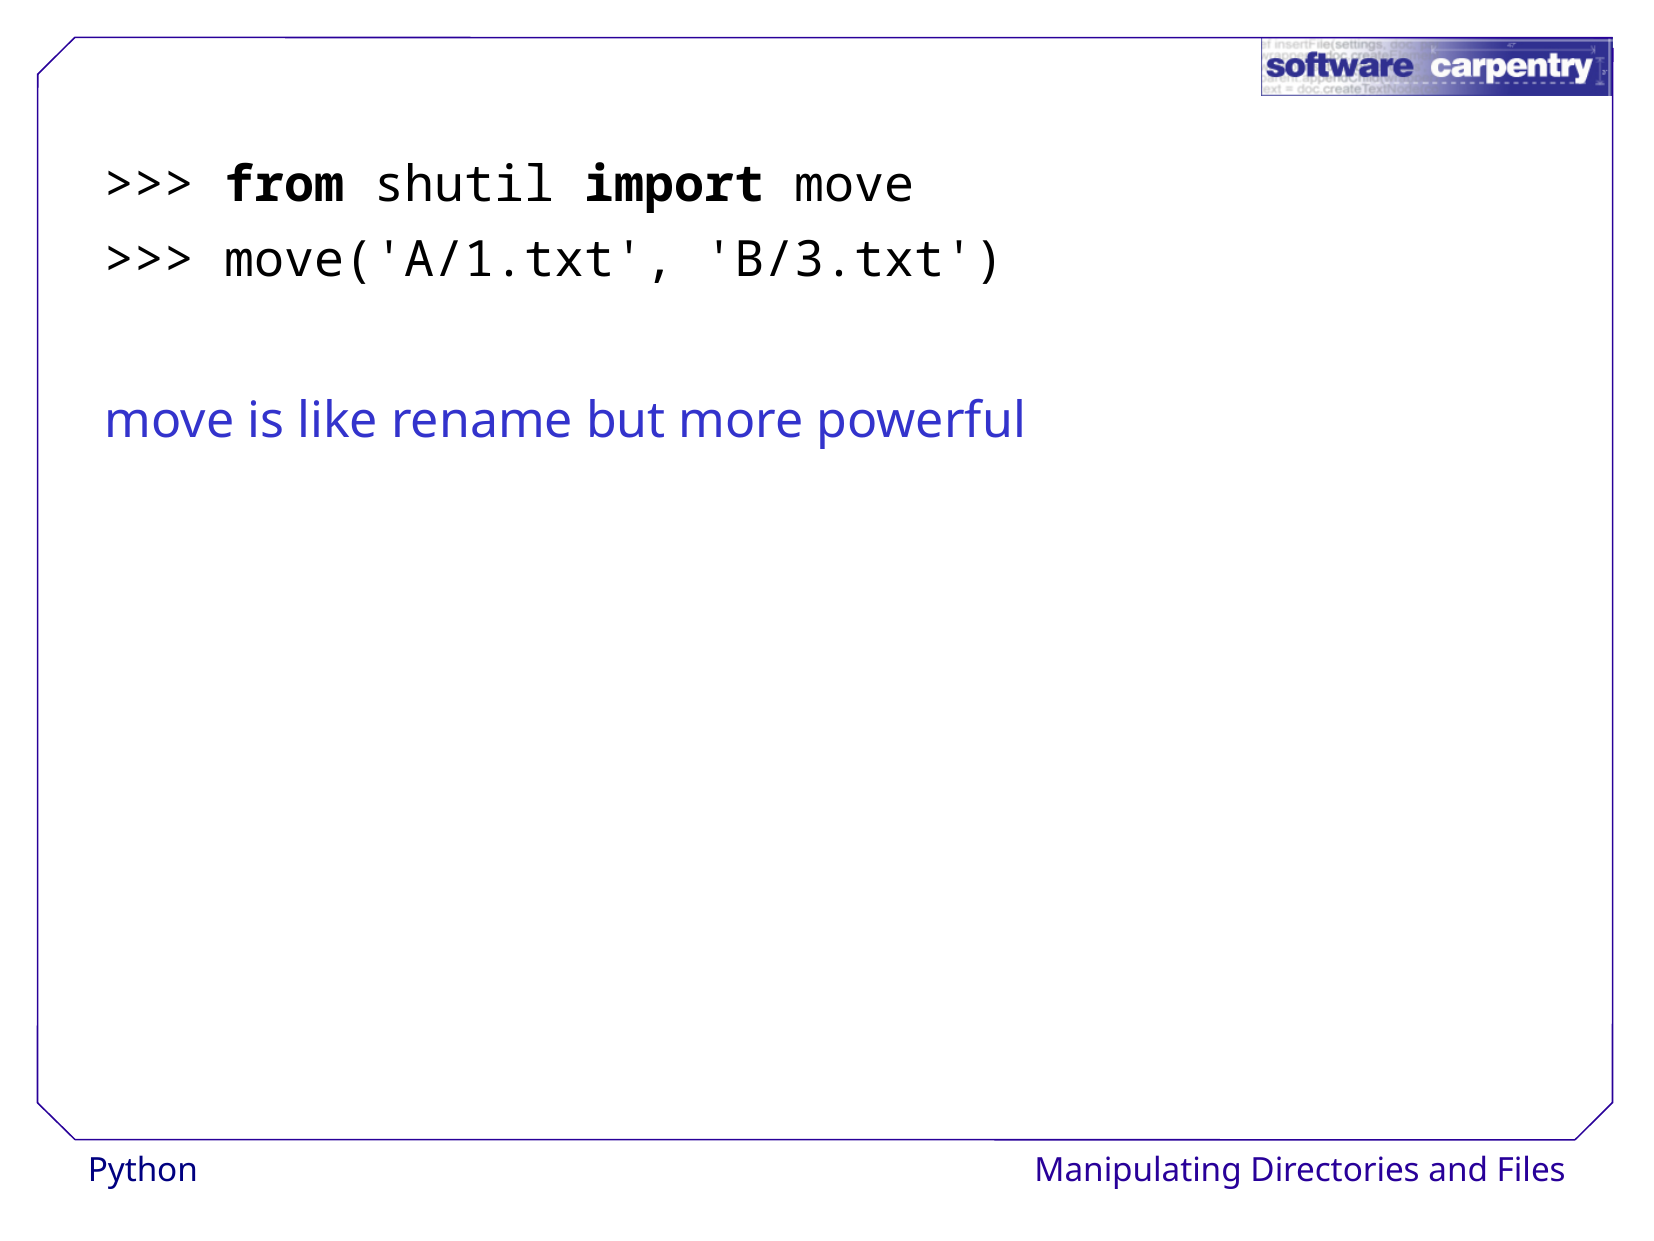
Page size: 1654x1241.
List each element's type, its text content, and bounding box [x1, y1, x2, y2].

picture [1261, 39, 1613, 96]
text_box move is like rename but more powerful [89, 364, 808, 460]
text_box >>> from shutil import move >>> move('A/1.txt', 'B/3.txt') [89, 128, 1512, 1036]
